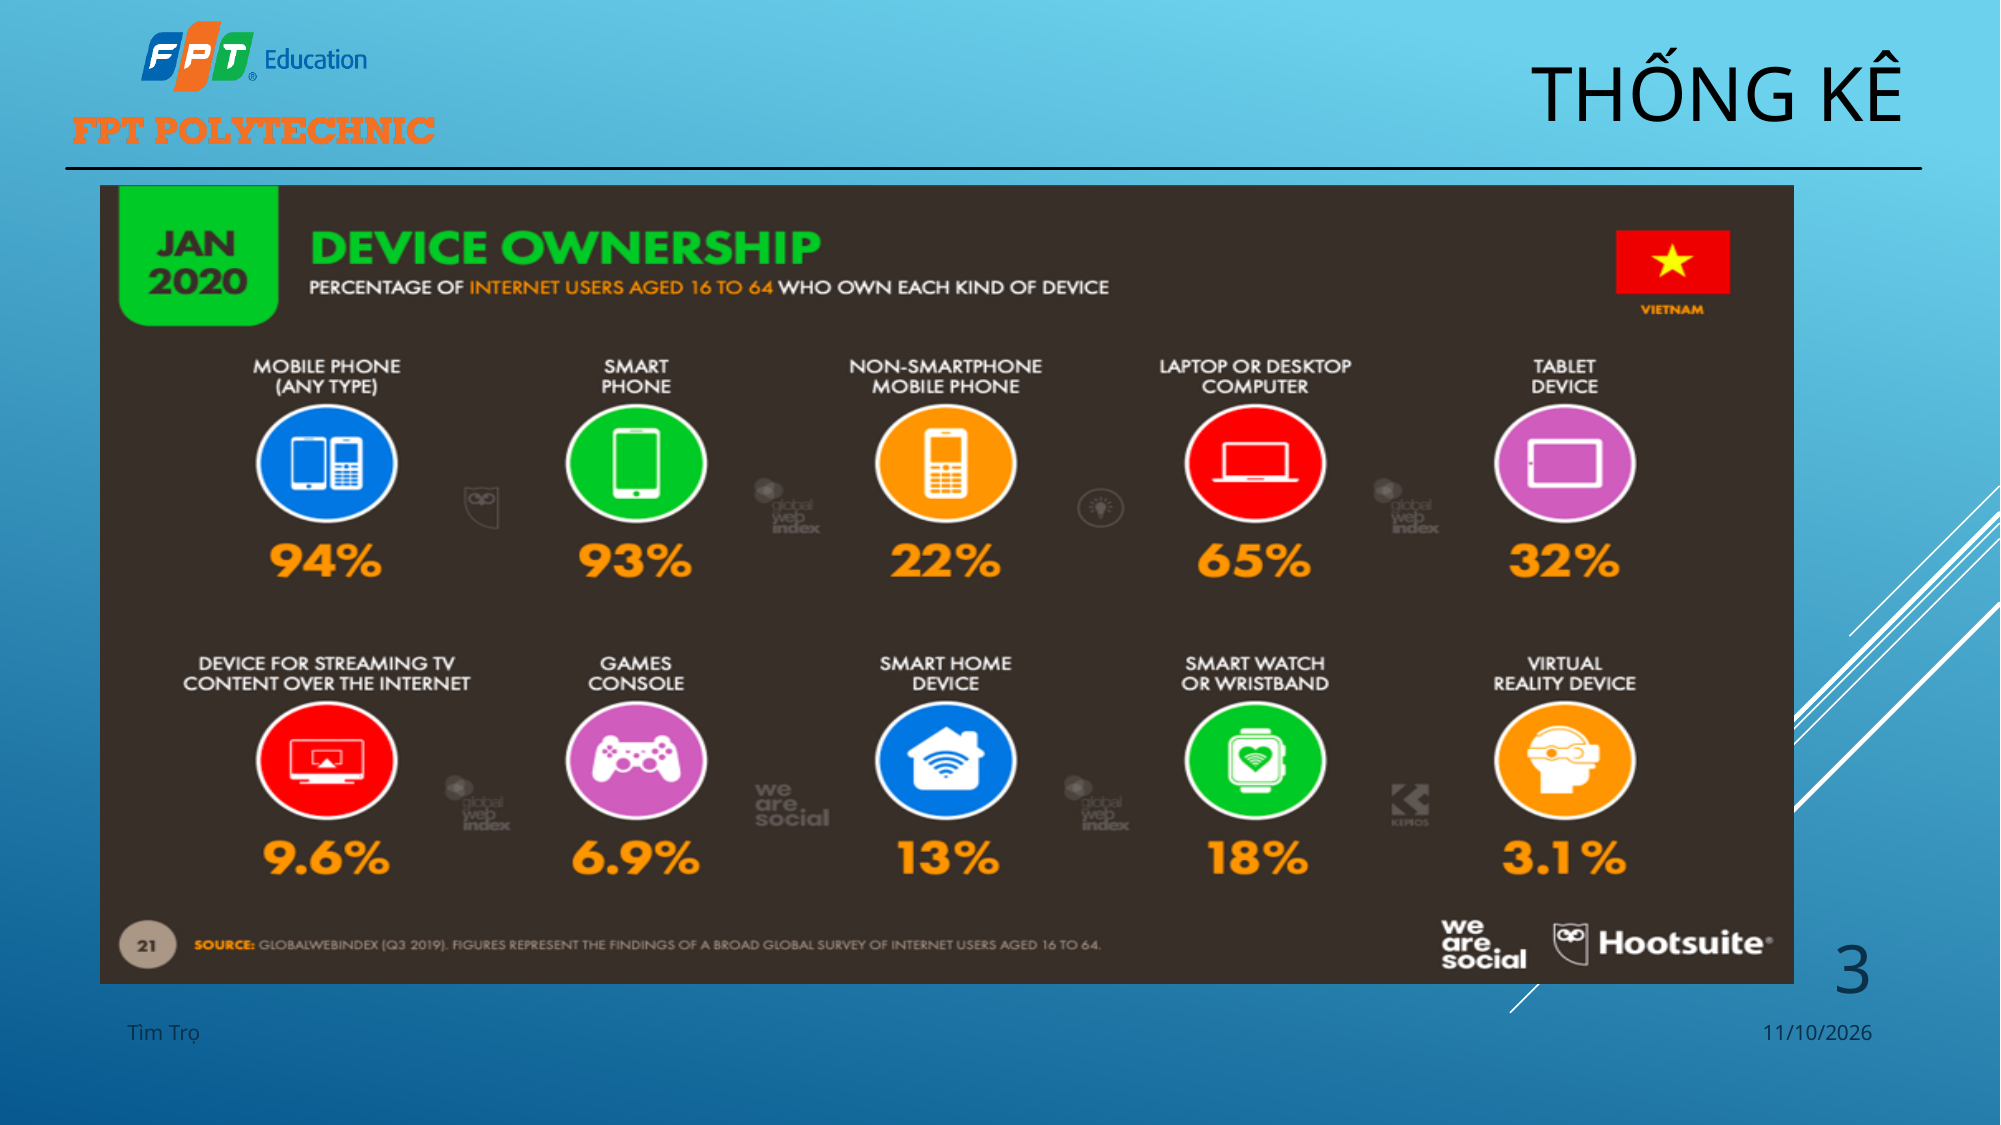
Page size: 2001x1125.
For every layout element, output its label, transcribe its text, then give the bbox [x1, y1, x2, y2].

slide_number 3 [1700, 915, 1888, 1025]
picture [60, 9, 447, 156]
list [100, 185, 1794, 984]
text_box Thống kê [19, 21, 1922, 163]
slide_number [1624, 1012, 1888, 1073]
footer Tìm Trọ [112, 1012, 1350, 1073]
